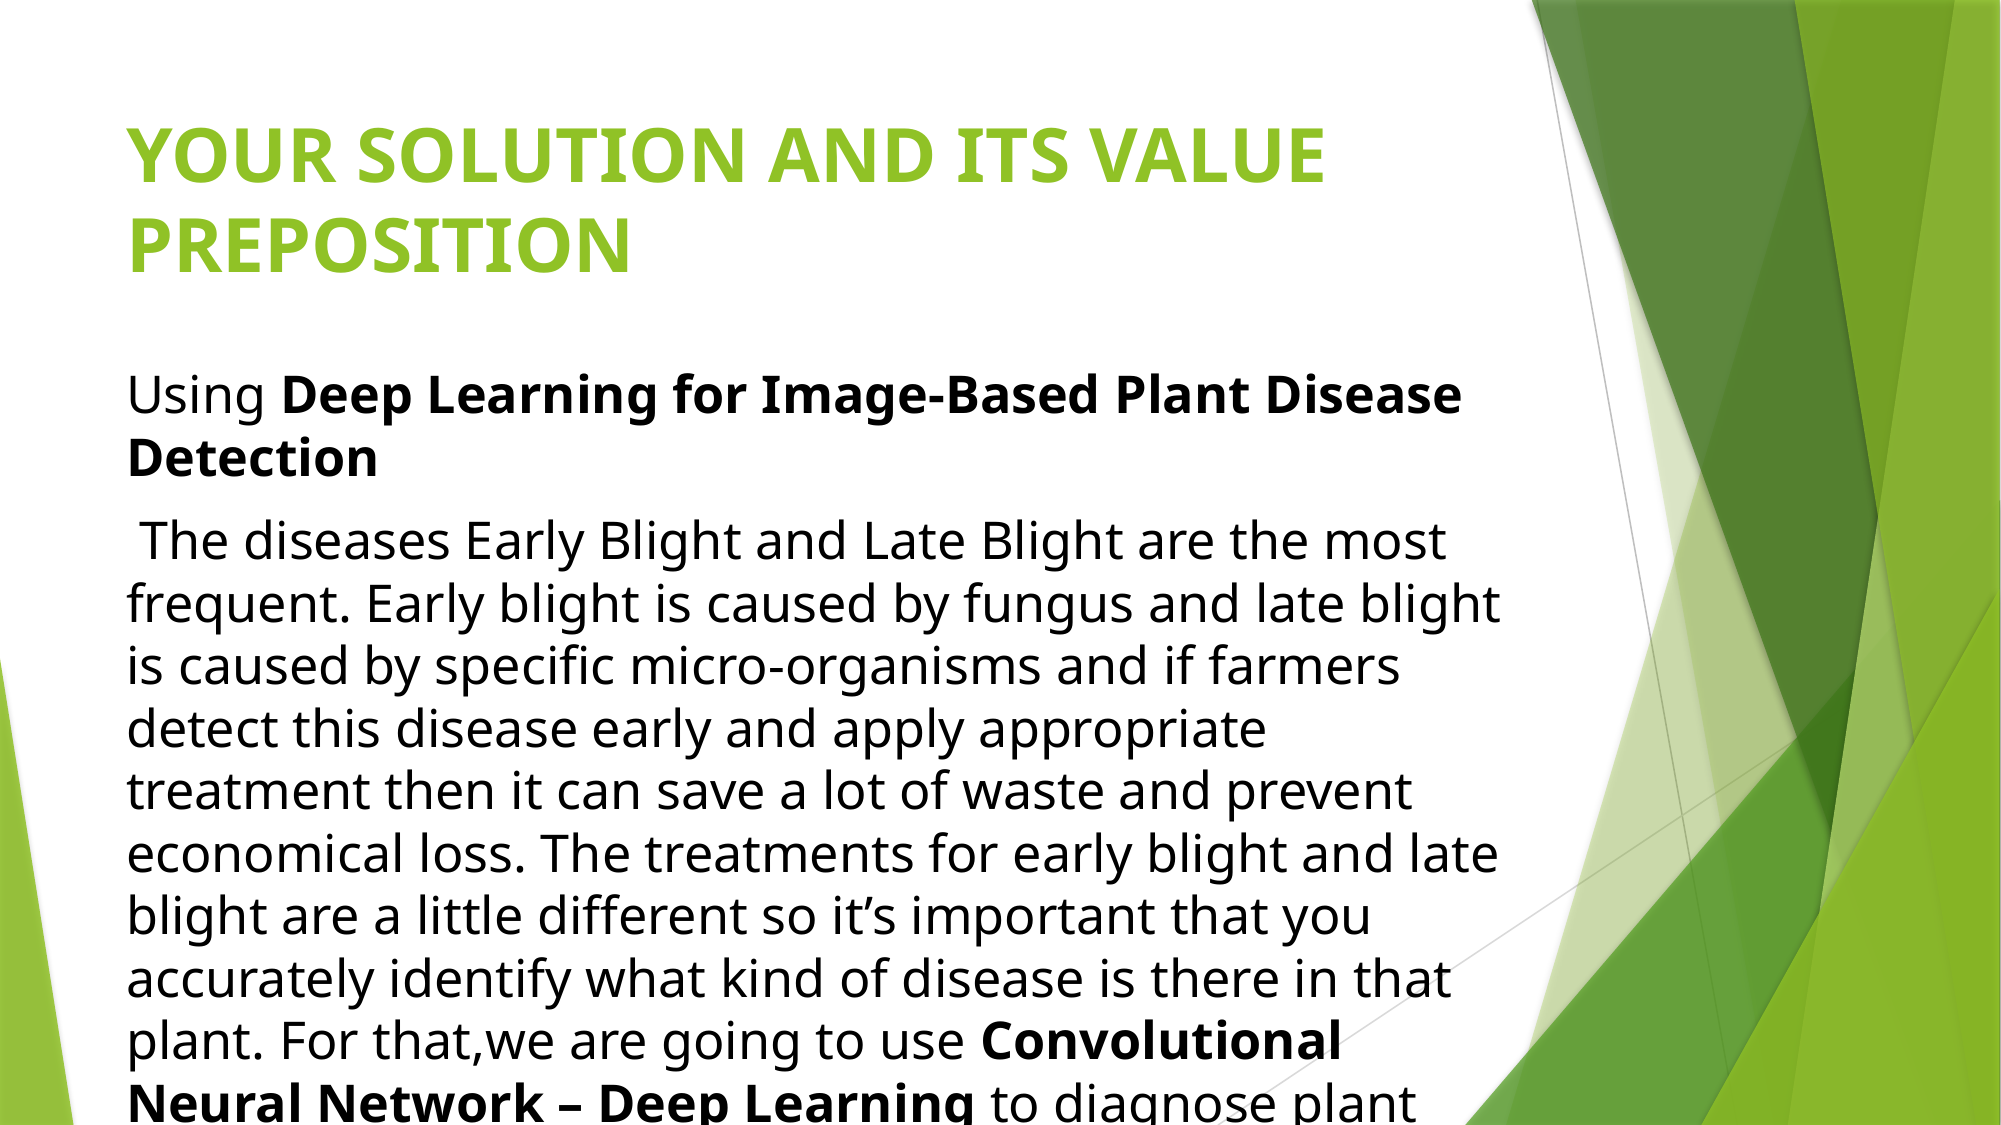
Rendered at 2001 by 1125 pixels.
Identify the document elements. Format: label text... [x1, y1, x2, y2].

title YOUR SOLUTION AND ITS VALUE PREPOSITION [111, 99, 1522, 317]
list Using Deep Learning for Image-Based Plant Disease Detection The diseases Early Blight and Late Blight are the most frequent. Early blight is caused by fungus and late blight is caused by specific micro-organisms and if farmers detect this disease early and apply appropriate treatment then it can save a lot of waste and prevent economical loss. The treatments for early blight and late blight are a little different so it’s important that you accurately identify what kind of disease is there in that plant. For that,we are going to use Convolutional Neural Network – Deep Learning to diagnose plant diseases. [111, 354, 1522, 992]
